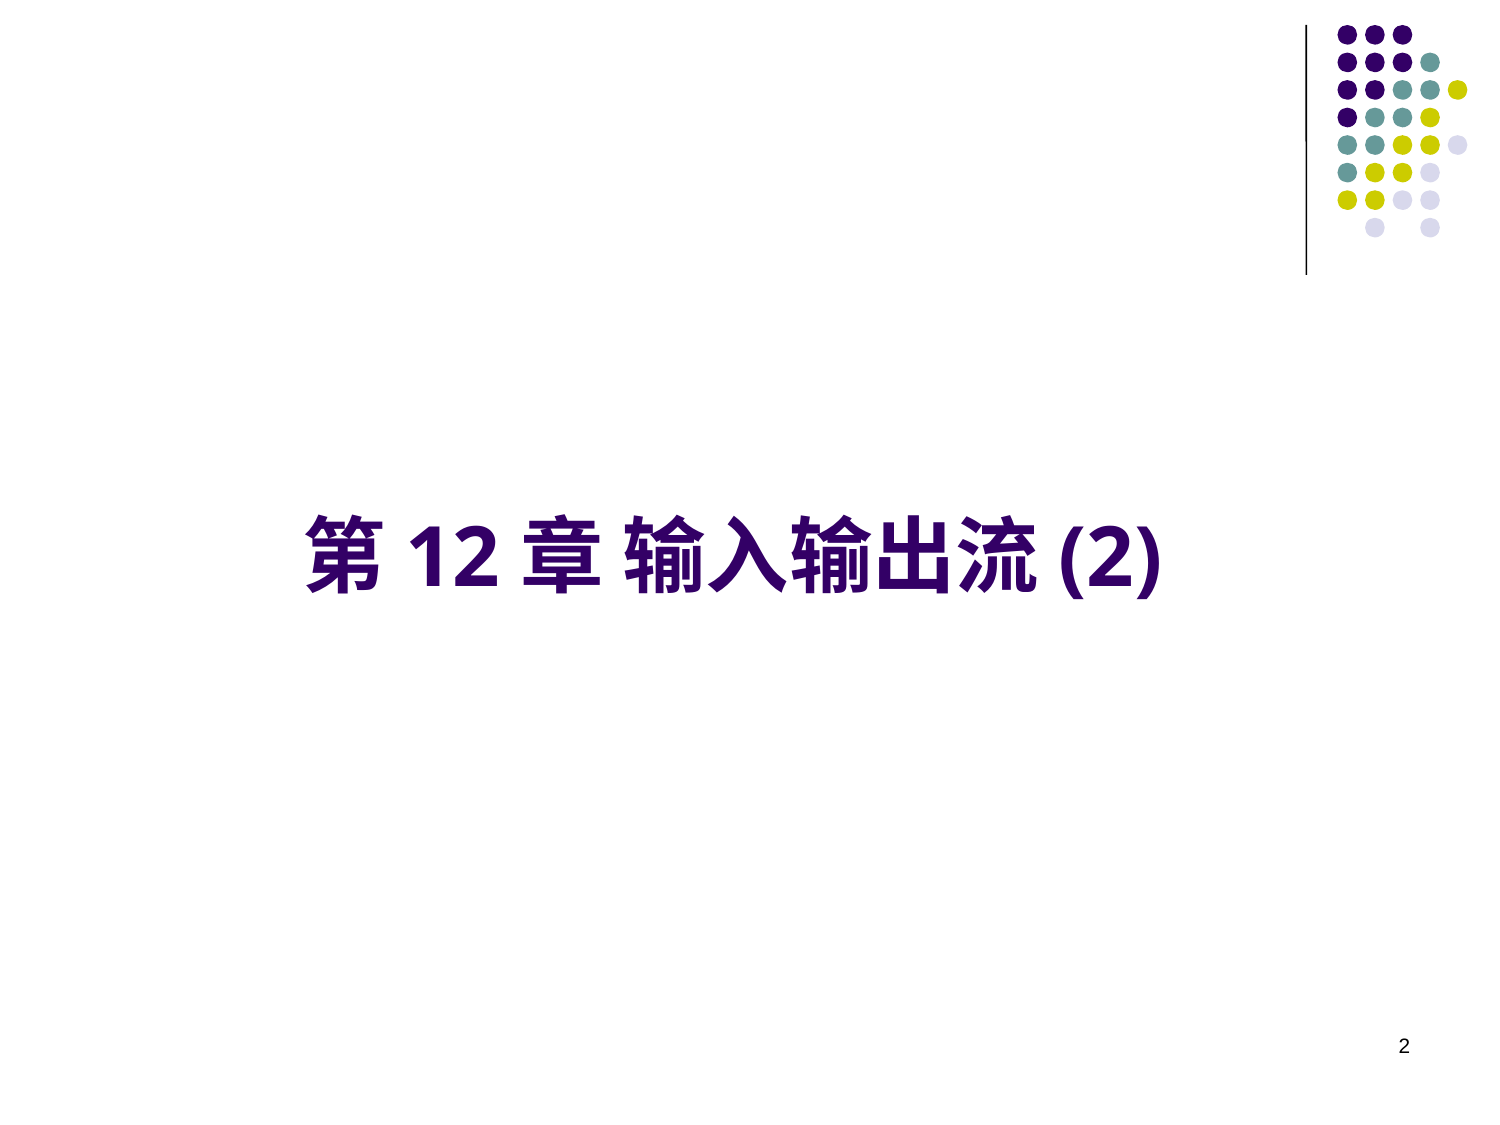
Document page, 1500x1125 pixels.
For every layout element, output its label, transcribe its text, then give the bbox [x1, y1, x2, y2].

slide_number 2 [1074, 1024, 1426, 1101]
title 第12章 输入输出流(2) [163, 398, 1325, 612]
